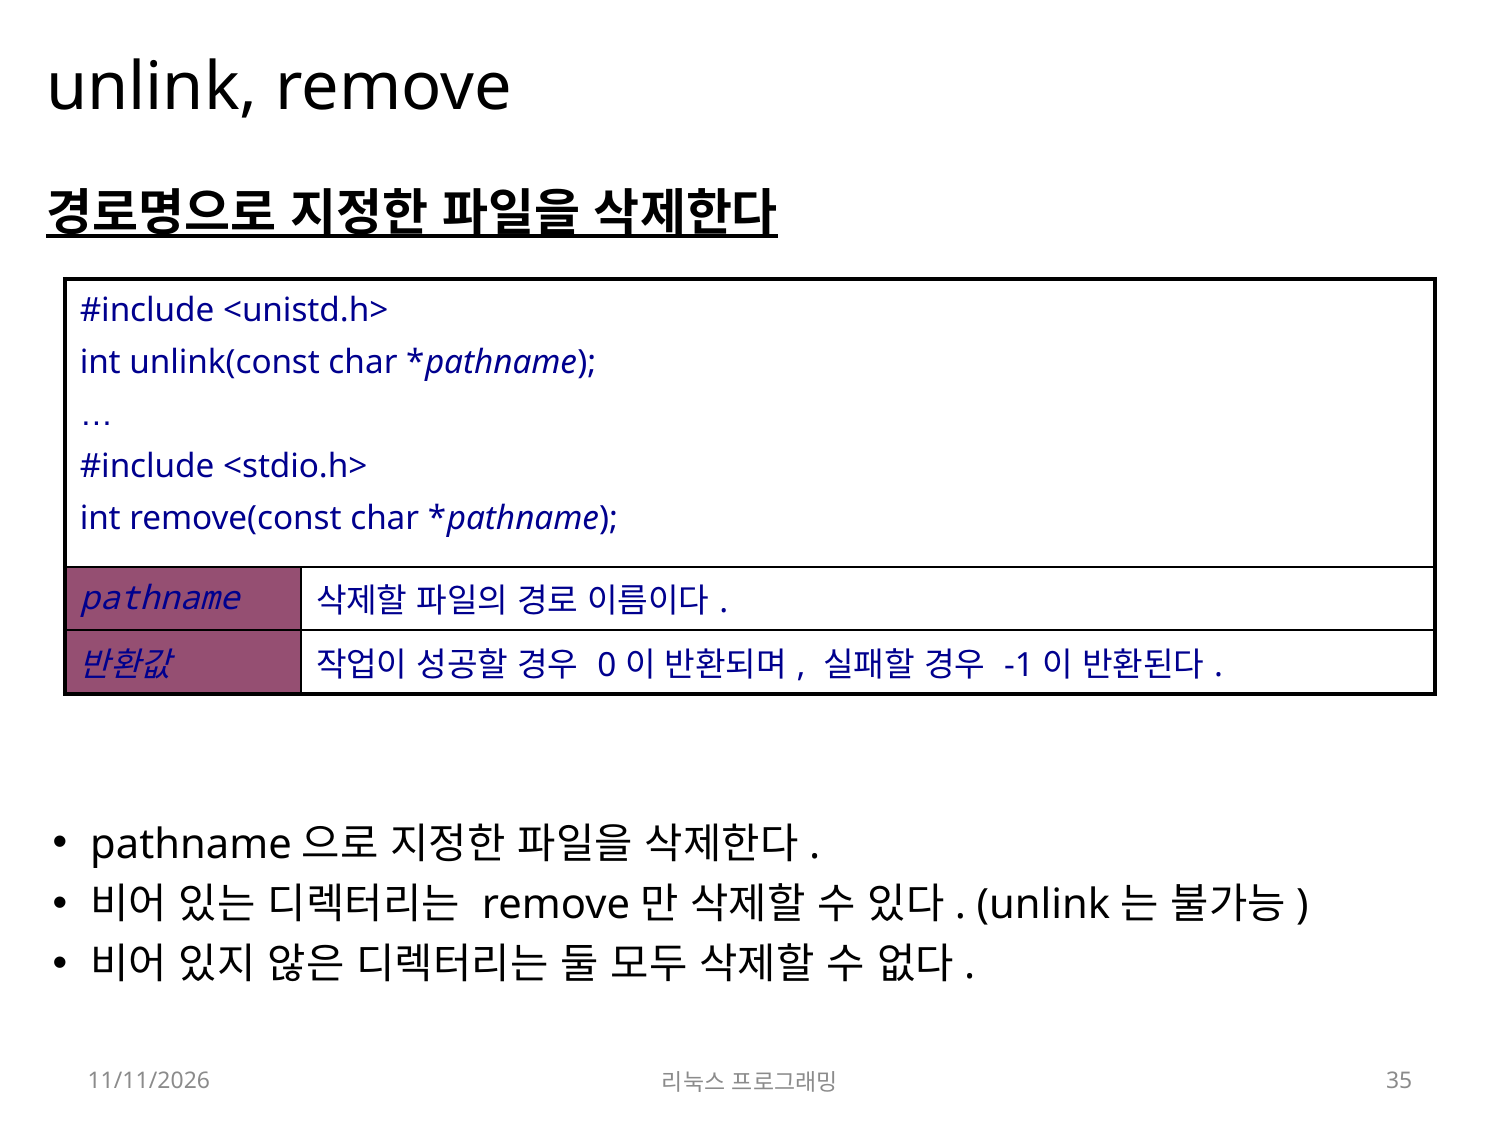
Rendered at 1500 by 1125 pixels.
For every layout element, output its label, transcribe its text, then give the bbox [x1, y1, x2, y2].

slide_number 35 [1090, 1060, 1428, 1103]
title unlink, remove [31, 15, 1469, 161]
table_header #include <unistd.h> int unlink(const char *pathname); … #include <stdio.h> int remove(const char *pathname); [67, 281, 1433, 566]
list 경로명으로 지정한 파일을 삭제한다 pathname으로 지정한 파일을 삭제한다. 비어 있는 디렉터리는 remove만 삭제할 수 있다. (unlink는 불가능) 비어 있지 않은 디렉터리는 둘 모두 삭제할 수 없다. [31, 172, 1469, 1050]
footer 리눅스 프로그래밍 [496, 1060, 1004, 1103]
table_cell 삭제할 파일의 경로 이름이다. [302, 568, 1433, 629]
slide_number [72, 1060, 410, 1103]
table_cell 반환값 [67, 631, 300, 692]
table_cell 작업이 성공할 경우 0이 반환되며, 실패할 경우 -1이 반환된다. [302, 631, 1433, 692]
table_cell pathname [67, 568, 300, 629]
